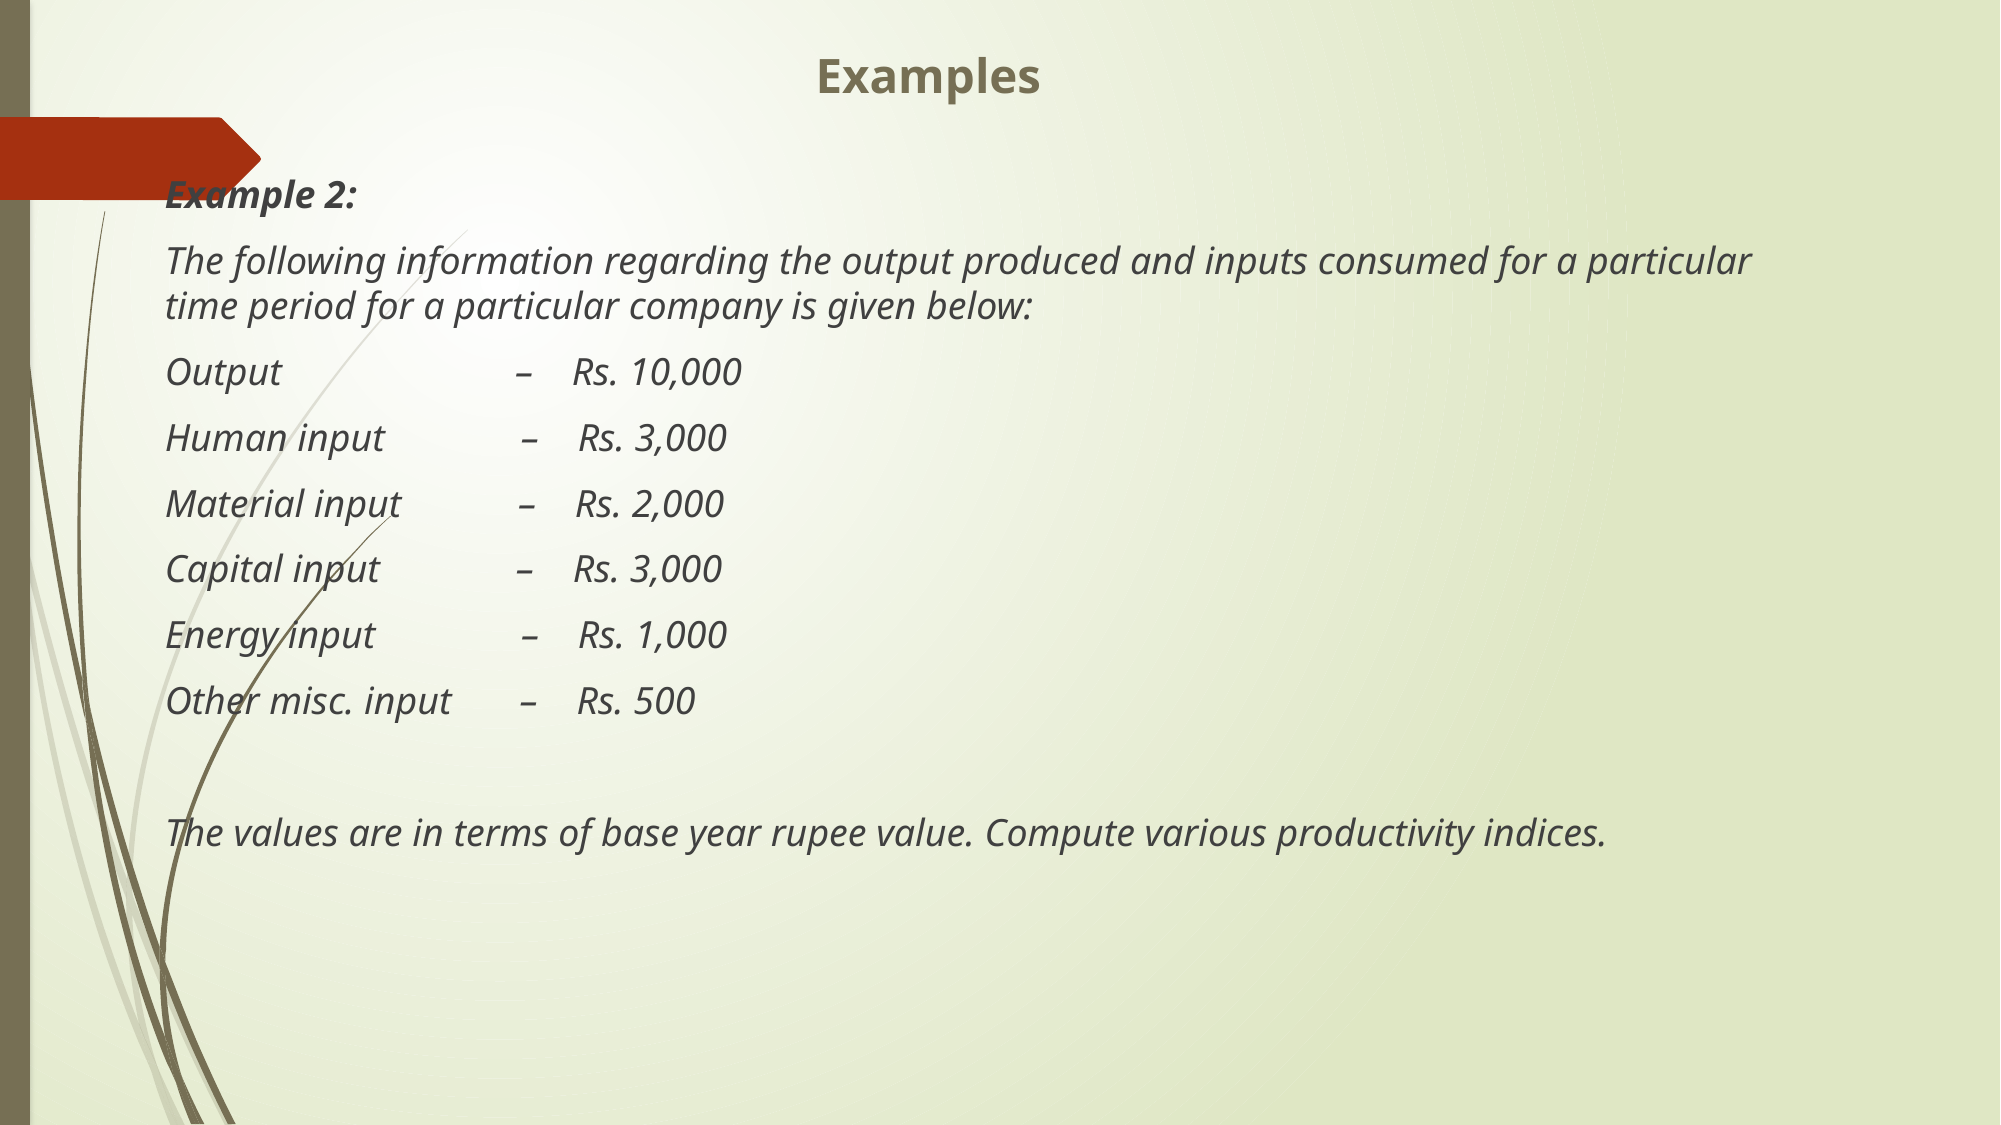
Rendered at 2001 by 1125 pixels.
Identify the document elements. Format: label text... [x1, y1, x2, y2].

list Example 2: The following information regarding the output produced and inputs consumed for a particular time period for a particular company is given below: Output – Rs. 10,000 Human input – Rs. 3,000 Material input – Rs. 2,000 Capital input – Rs. 3,000 Energy input – Rs. 1,000 Other misc. input – Rs. 500 The values are in terms of base year rupee value. Compute various productivity indices. [149, 163, 1850, 978]
title Examples [52, 45, 1805, 185]
